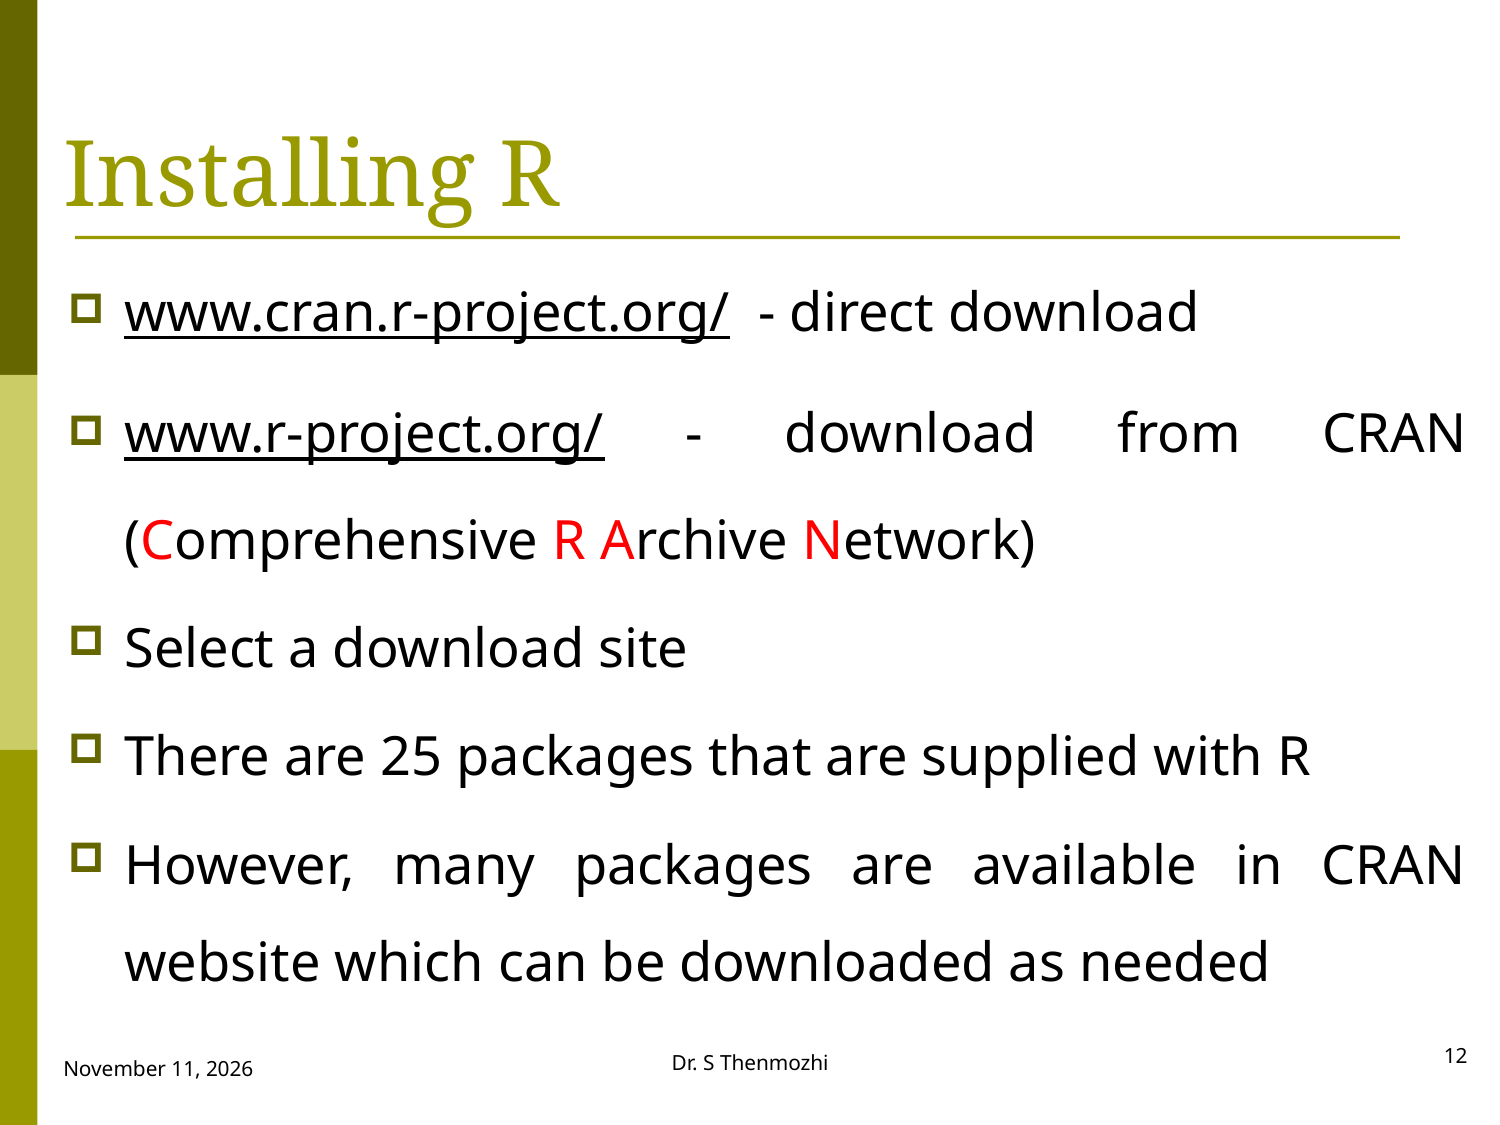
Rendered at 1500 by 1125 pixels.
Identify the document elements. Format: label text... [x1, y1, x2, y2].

title Installing R [48, 45, 1500, 233]
slide_number 12 [1132, 1035, 1483, 1110]
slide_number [48, 1047, 399, 1123]
list www.cran.r-project.org/ - direct download www.r-project.org/ - download from CRAN (Comprehensive R Archive Network) Select a download site There are 25 packages that are supplied with R However, many packages are available in CRAN website which can be downloaded as needed [53, 232, 1483, 1005]
footer Dr. S Thenmozhi [512, 1041, 988, 1117]
